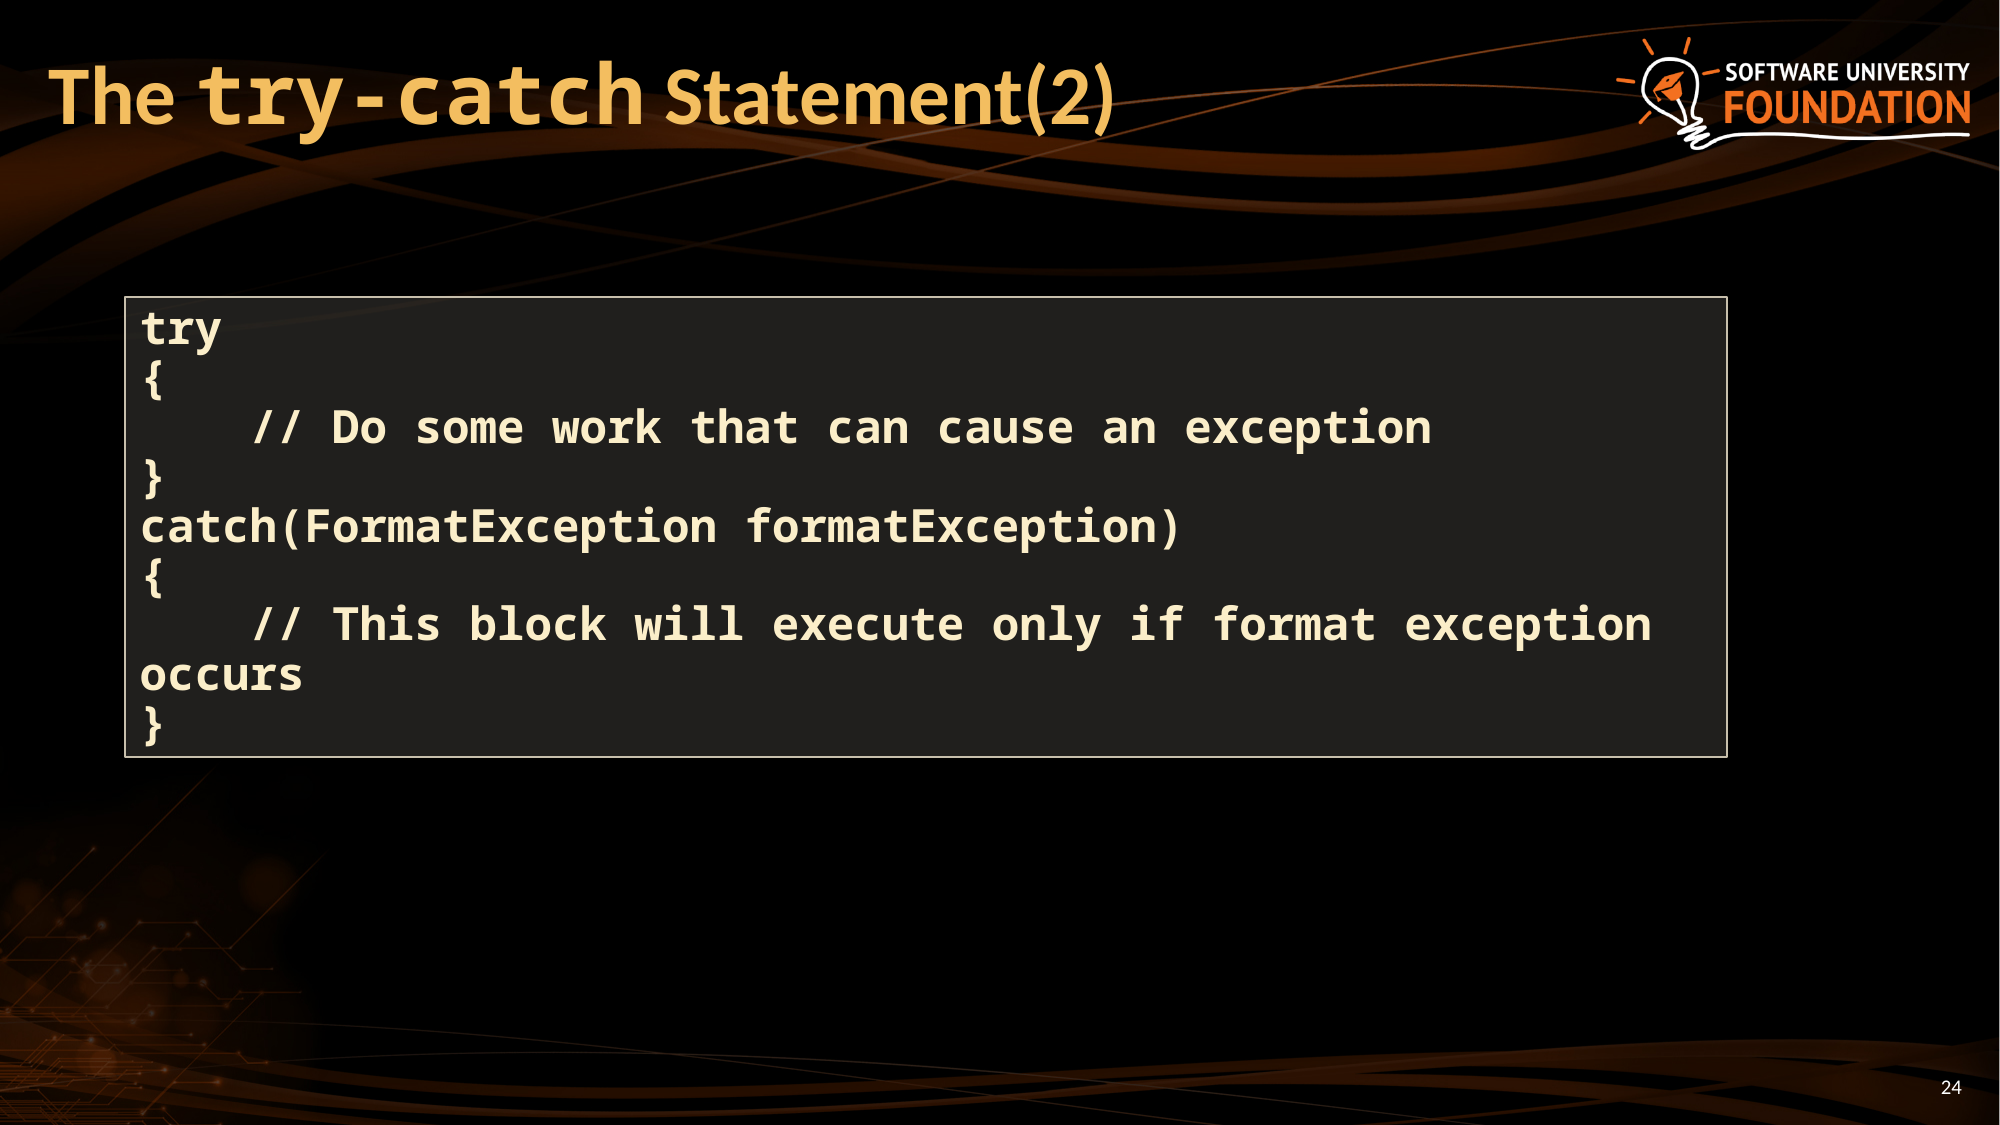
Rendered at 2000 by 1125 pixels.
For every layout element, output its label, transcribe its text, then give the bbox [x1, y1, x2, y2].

title The try-catch Statement(2) [30, 6, 1602, 189]
text_box try { // Do some work that can cause an exception } catch(FormatException formatException) { // This block will execute only if format exception occurs } [124, 297, 1727, 758]
picture [0, 0, 2000, 1125]
list [31, 188, 1968, 1103]
